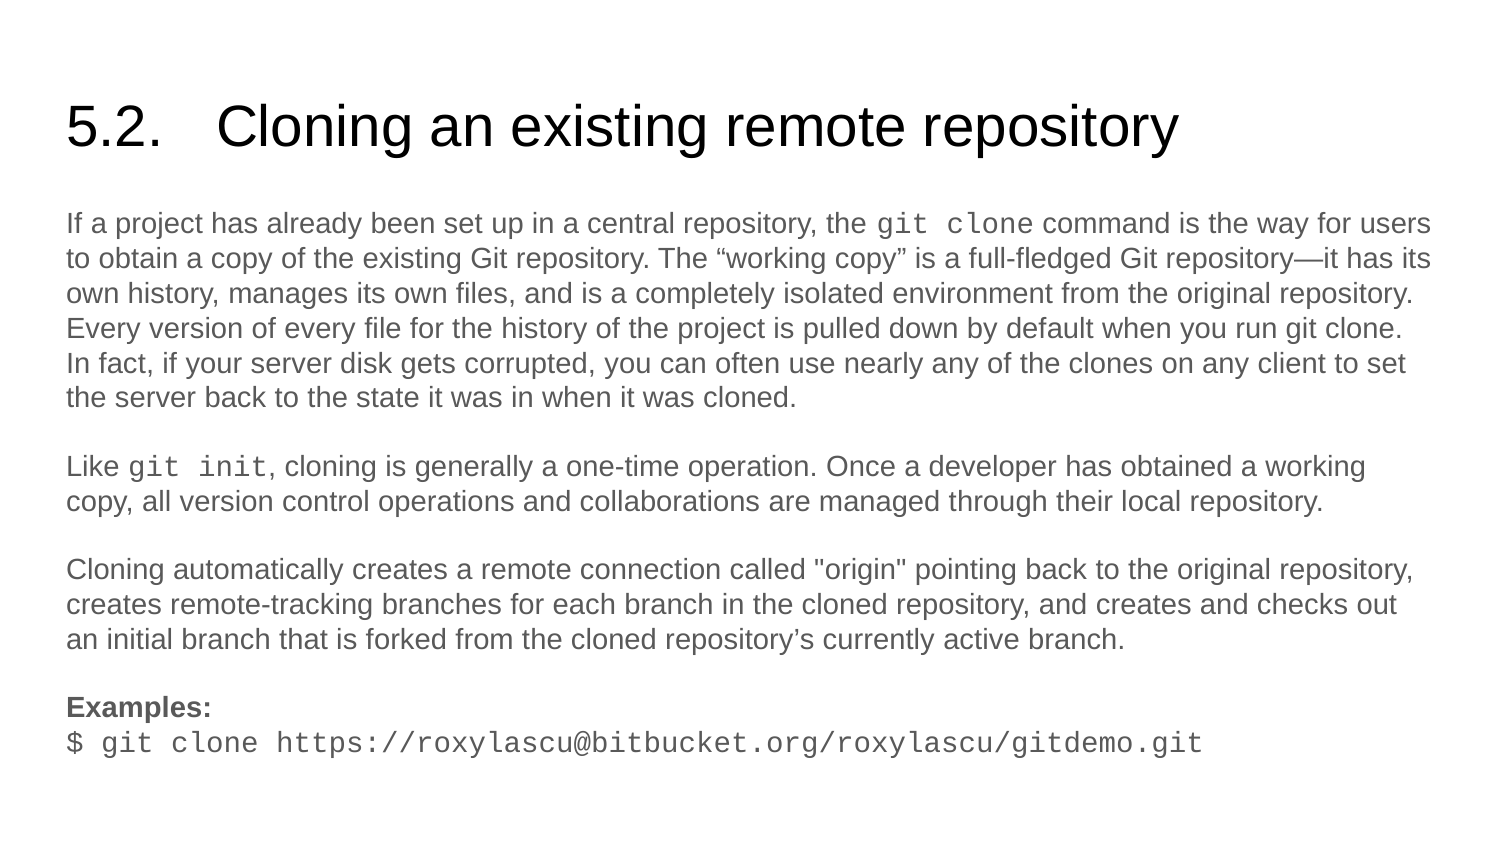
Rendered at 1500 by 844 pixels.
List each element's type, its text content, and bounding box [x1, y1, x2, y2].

title 5.2. Cloning an existing remote repository [51, 72, 1449, 167]
list If a project has already been set up in a central repository, the git clone command is the way for users to obtain a copy of the existing Git repository. The “working copy” is a full-fledged Git repository—it has its own history, manages its own files, and is a completely isolated environment from the original repository. Every version of every file for the history of the project is pulled down by default when you run git clone. In fact, if your server disk gets corrupted, you can often use nearly any of the clones on any client to set the server back to the state it was in when it was cloned. Like git init, cloning is generally a one-time operation. Once a developer has obtained a working copy, all version control operations and collaborations are managed through their local repository. Cloning automatically creates a remote connection called "origin" pointing back to the original repository, creates remote-tracking branches for each branch in the cloned repository, and creates and checks out an initial branch that is forked from the cloned repository’s currently active branch. Examples: $ git clone https://roxylascu@bitbucket.org/roxylascu/gitdemo.git [51, 189, 1449, 788]
